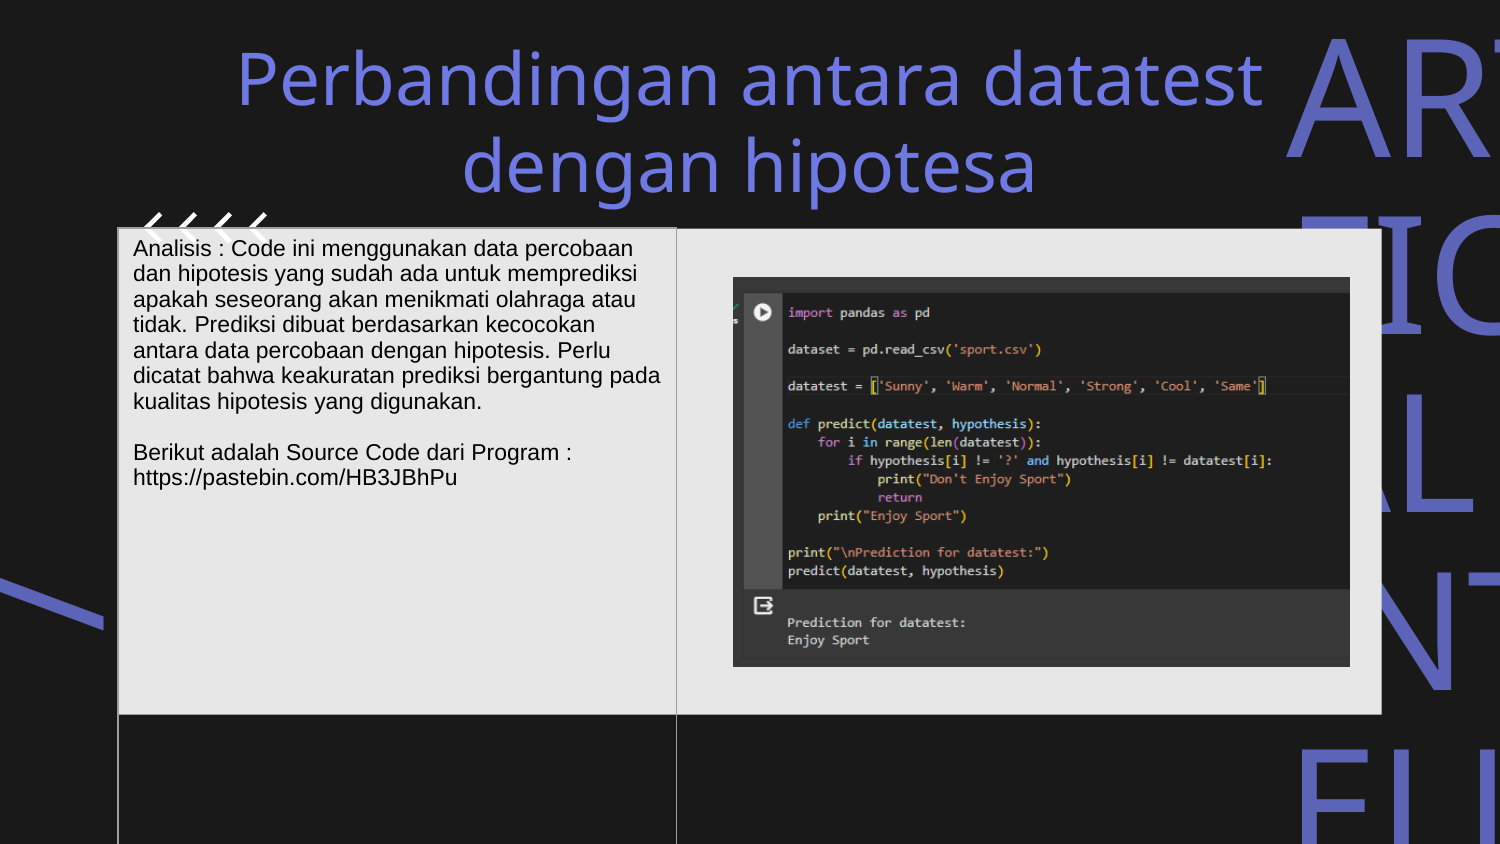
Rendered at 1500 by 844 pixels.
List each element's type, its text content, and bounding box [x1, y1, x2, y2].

table_header Analisis : Code ini menggunakan data percobaan dan hipotesis yang sudah ada untuk memprediksi apakah seseorang akan menikmati olahraga atau tidak. Prediksi dibuat berdasarkan kecocokan antara data percobaan dengan hipotesis. Perlu dicatat bahwa keakuratan prediksi bergantung pada kualitas hipotesis yang digunakan. Berikut adalah Source Code dari Program : https://pastebin.com/HB3JBhPu [119, 229, 676, 844]
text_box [142, 211, 268, 244]
title Perbandingan antara datatest dengan hipotesa [118, 72, 1382, 167]
picture [733, 277, 1350, 667]
